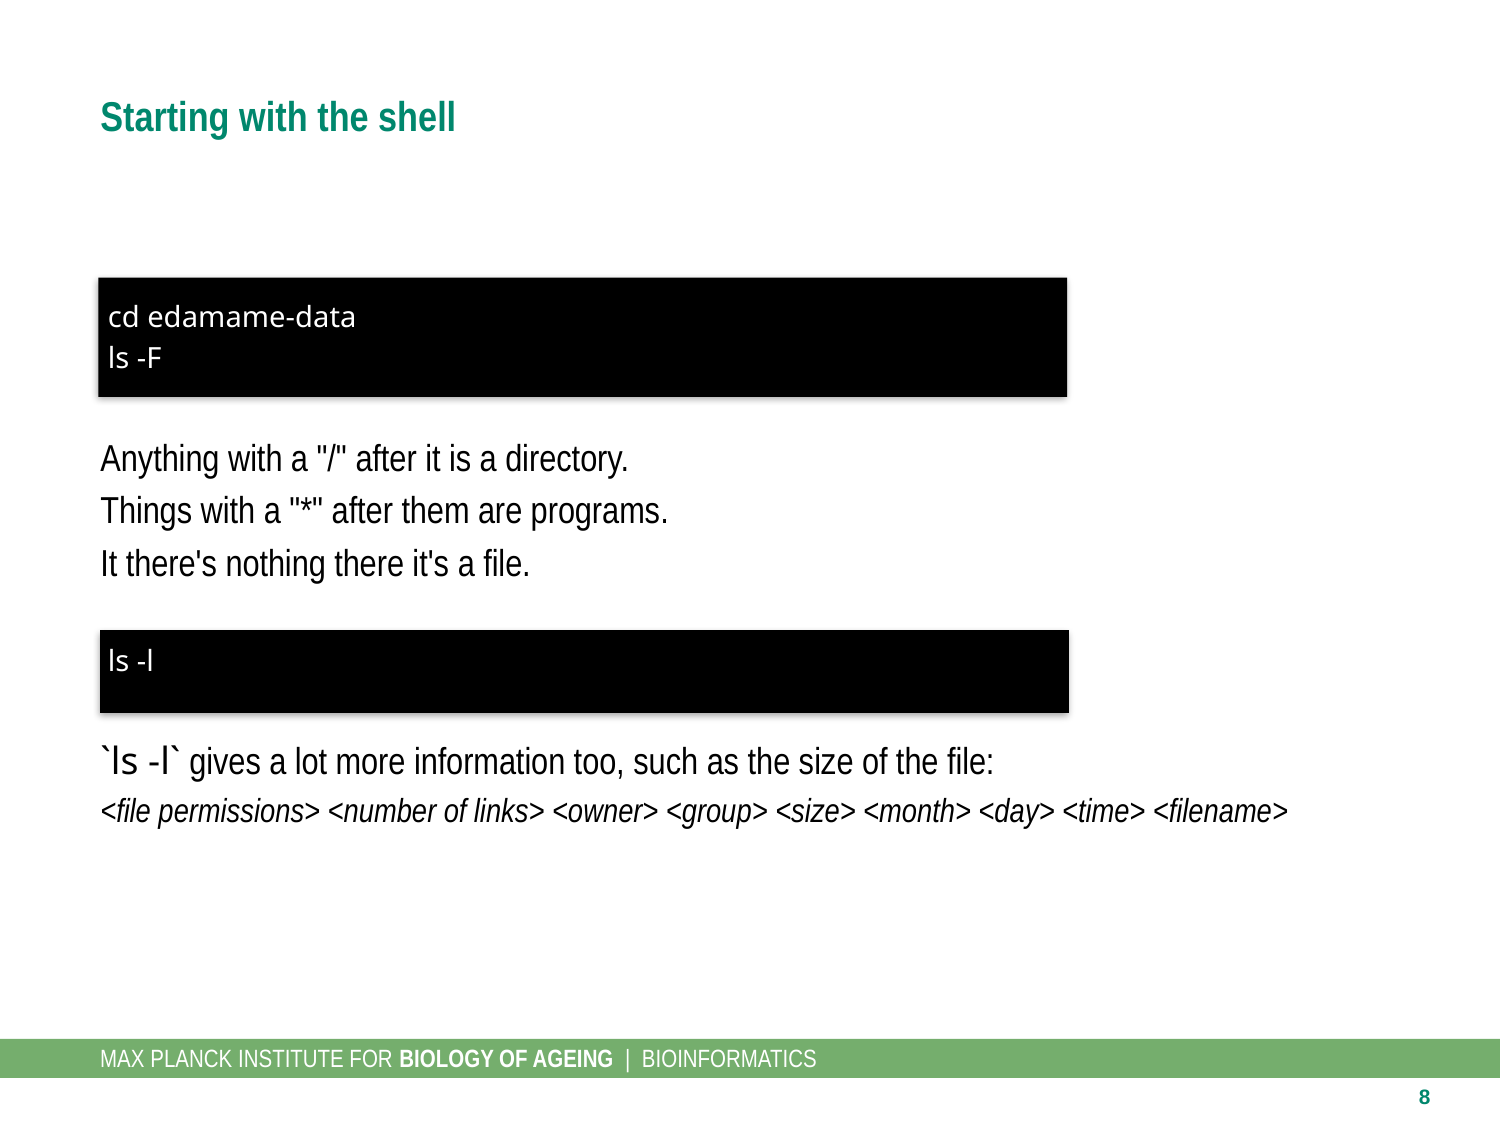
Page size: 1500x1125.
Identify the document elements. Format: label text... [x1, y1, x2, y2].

title Starting with the shell [100, 45, 1317, 185]
text_box [98, 277, 1068, 398]
list cd edamame-data ls -F Anything with a "/" after it is a directory. Things with a "*" after them are programs. It there's nothing there it's a file. ls -l `ls -l` gives a lot more information too, such as the size of the file: <file permissions> <number of links> <owner> <group> <size> <month> <day> <time> <filename> [100, 290, 1425, 1059]
slide_number 8 [1371, 1076, 1478, 1118]
